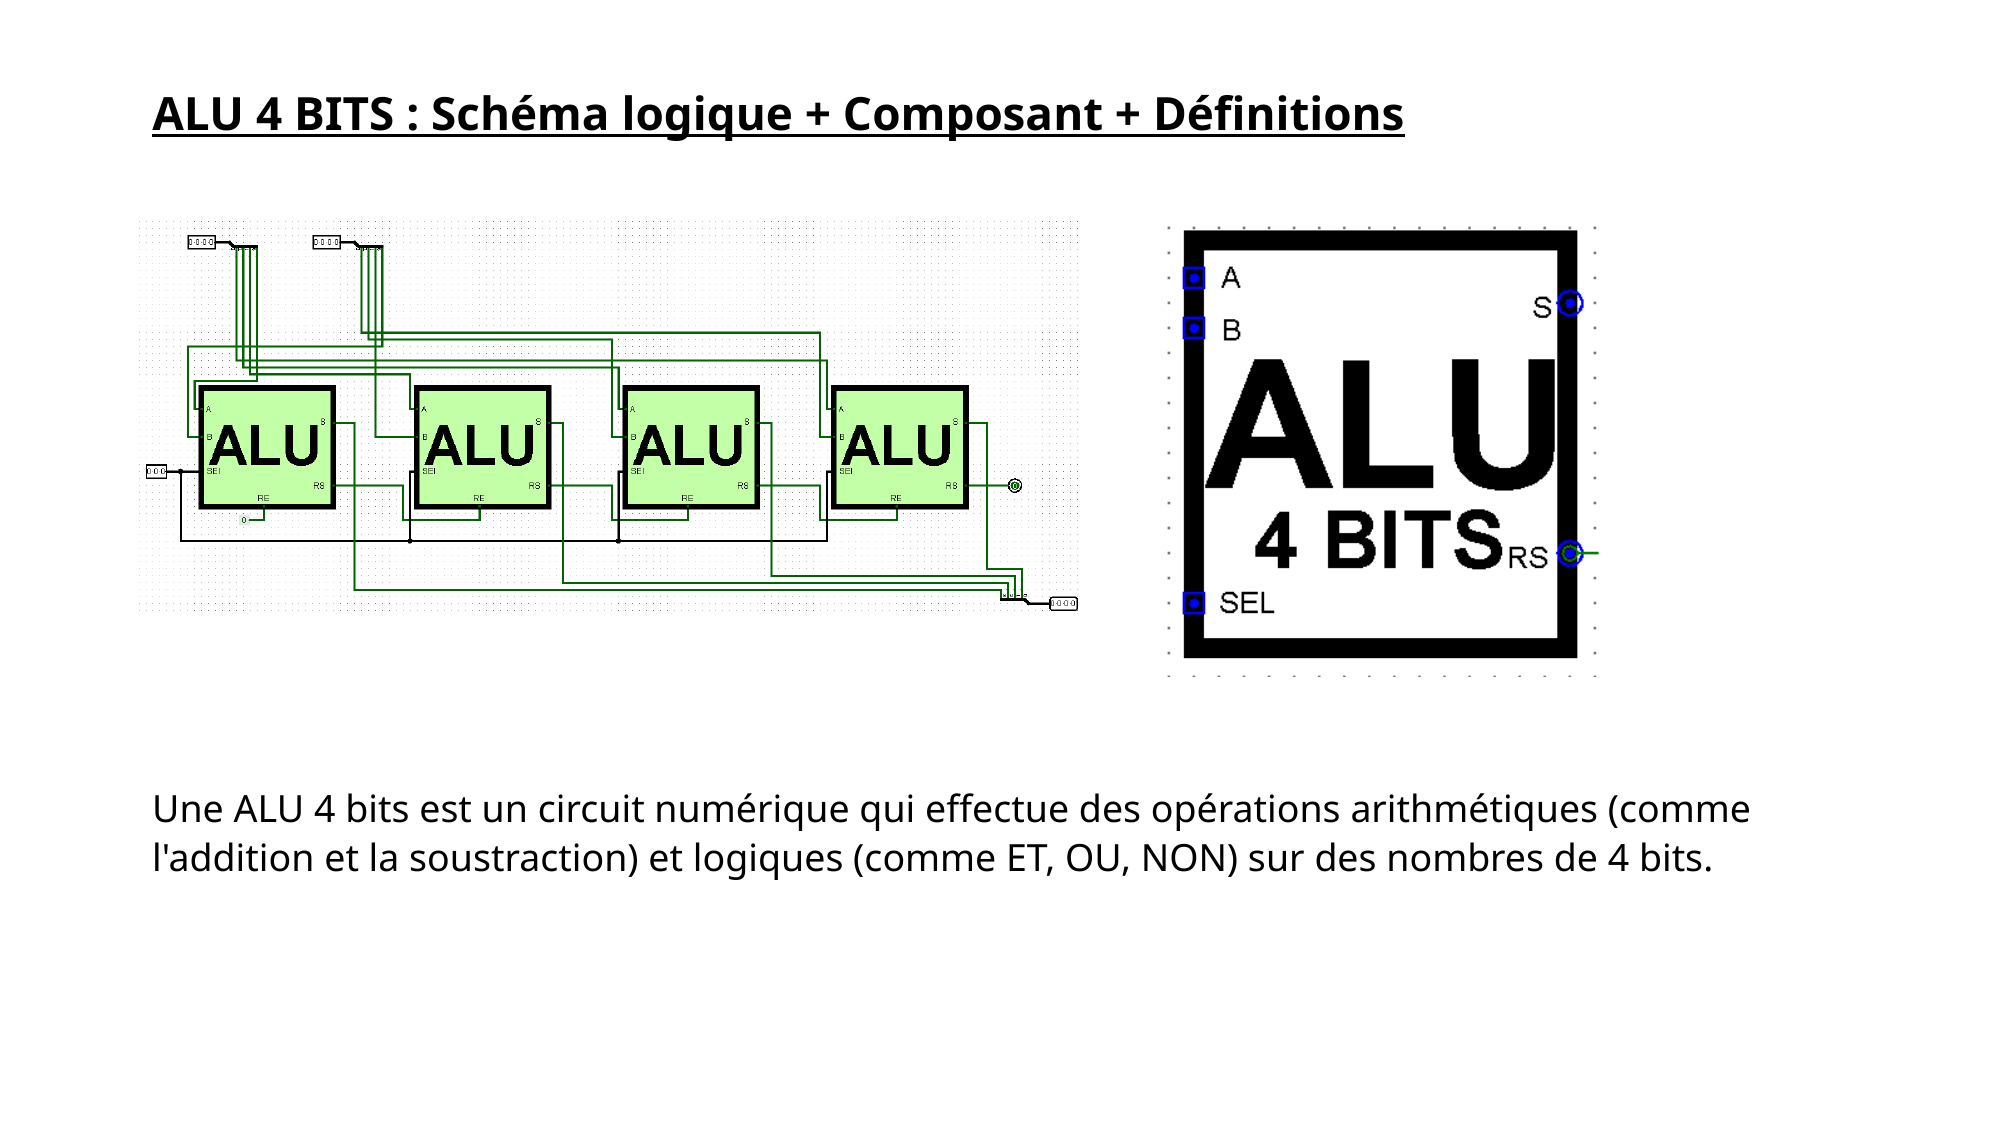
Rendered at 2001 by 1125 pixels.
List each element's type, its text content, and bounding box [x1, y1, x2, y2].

title ALU 4 BITS : Schéma logique + Composant + Définitions [137, 59, 1863, 171]
picture [1164, 218, 1600, 677]
picture [137, 218, 1083, 612]
text_box Une ALU 4 bits est un circuit numérique qui effectue des opérations arithmétiques (comme l'addition et la soustraction) et logiques (comme ET, OU, NON) sur des nombres de 4 bits. [137, 774, 1863, 886]
